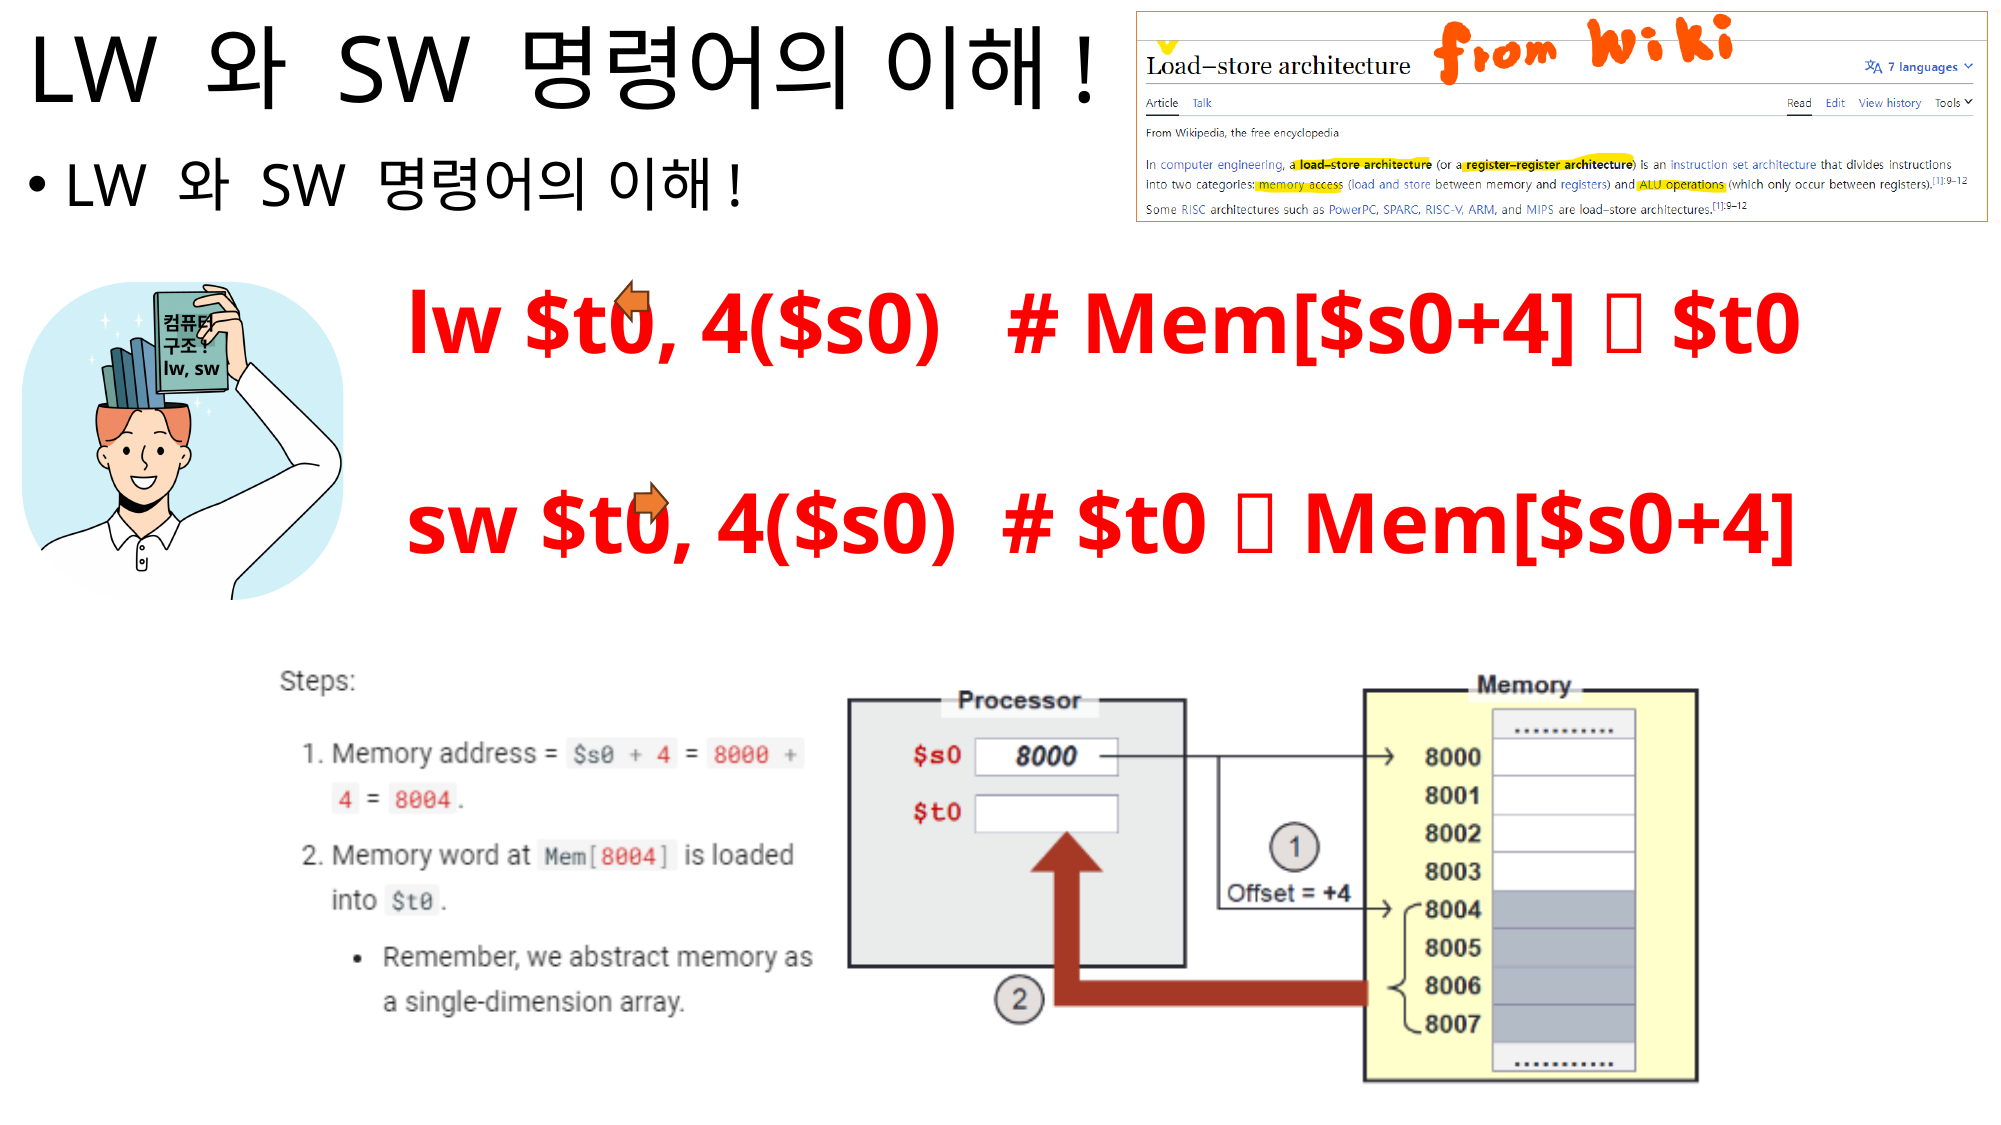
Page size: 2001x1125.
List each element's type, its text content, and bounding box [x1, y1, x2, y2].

list LW 와 SW 명령어의 이해! [11, 148, 1989, 1078]
picture [21, 281, 344, 600]
text_box [633, 480, 670, 526]
text_box [613, 279, 650, 324]
text_box lw $t0, 4($s0) # Mem[$s0+4]  $t0 sw $t0, 4($s0) # $t0  Mem[$s0+4] [391, 262, 1818, 578]
picture [266, 644, 1709, 1100]
title LW 와 SW 명령어의 이해! [11, 10, 1989, 135]
picture [1136, 11, 1989, 222]
